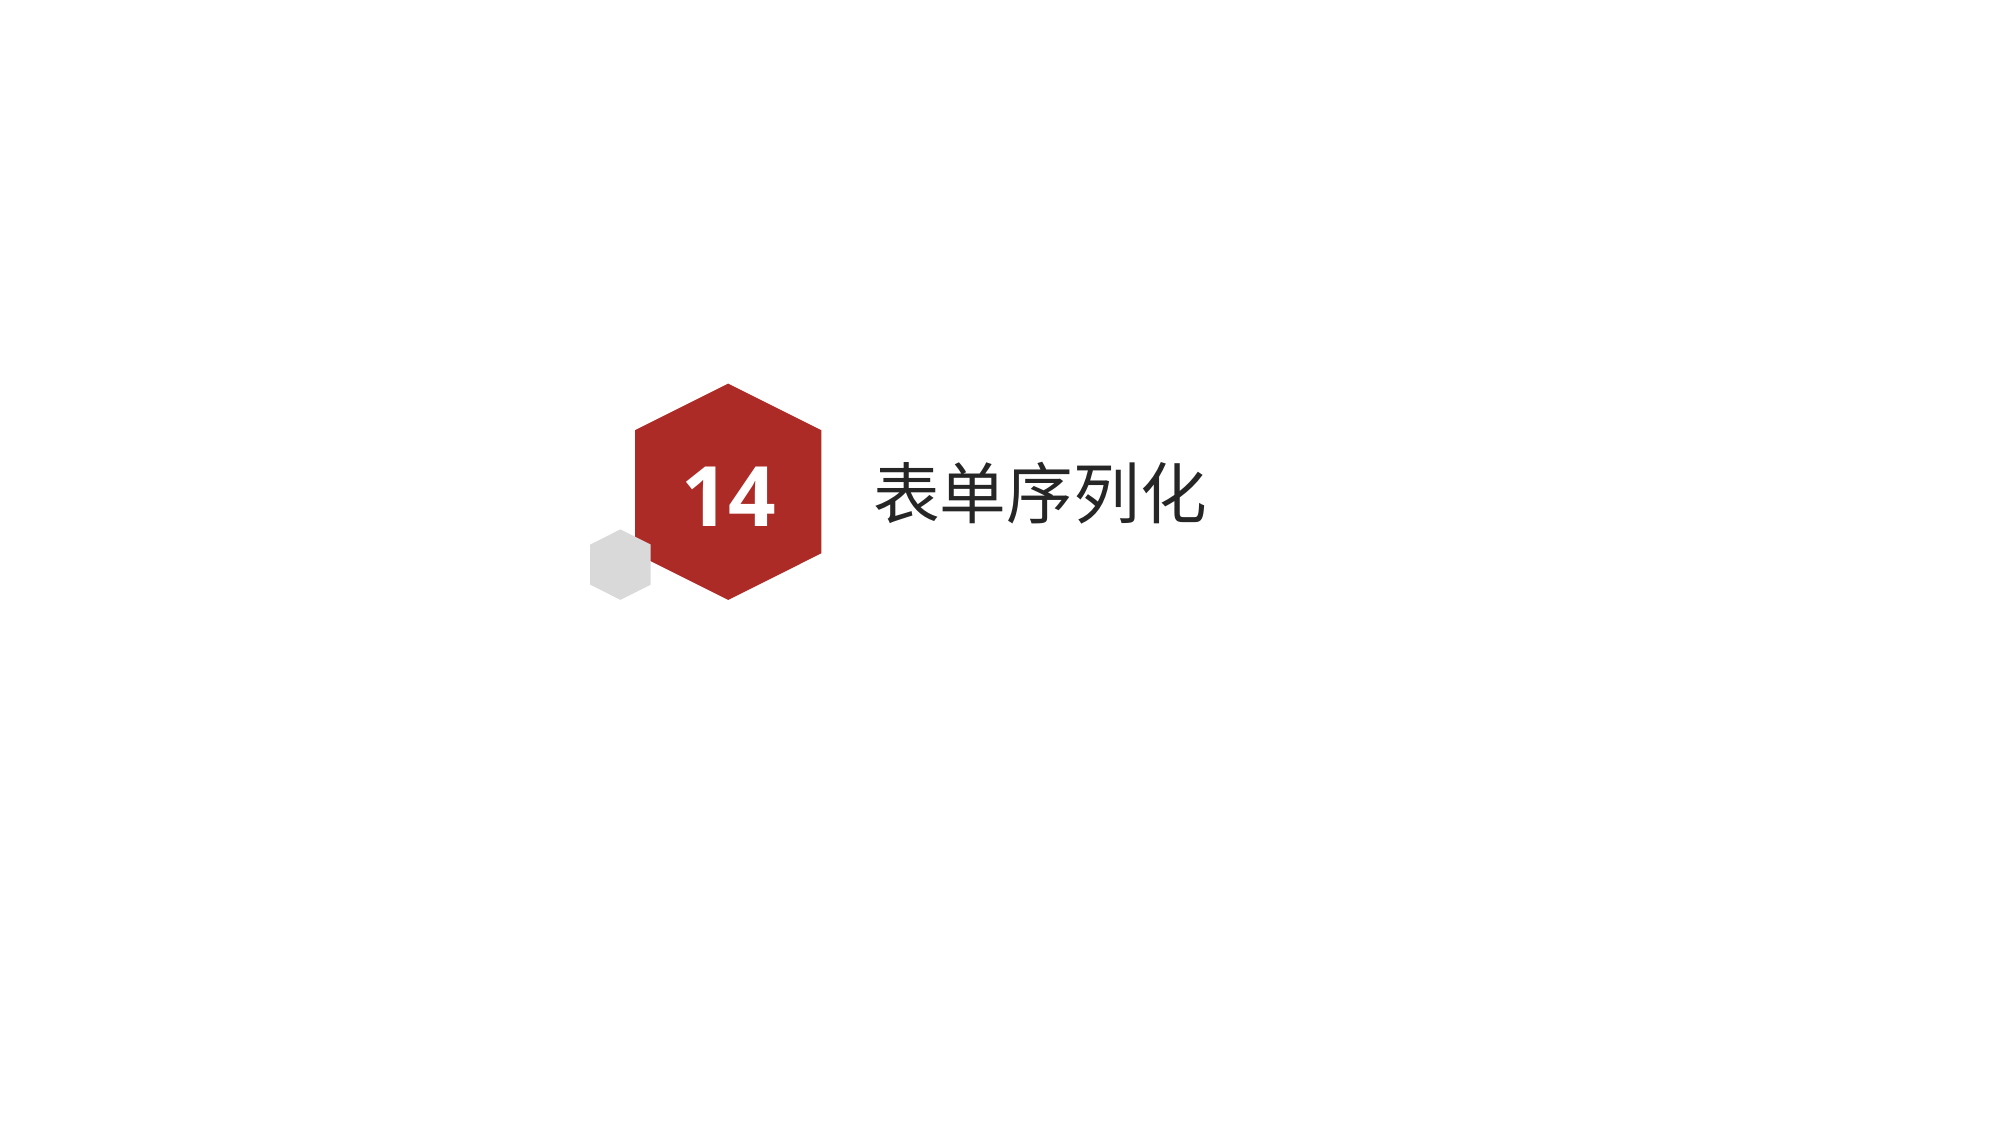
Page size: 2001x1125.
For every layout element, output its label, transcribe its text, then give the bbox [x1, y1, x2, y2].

title 表单序列化 [858, 453, 1950, 672]
list 14 [636, 404, 822, 594]
